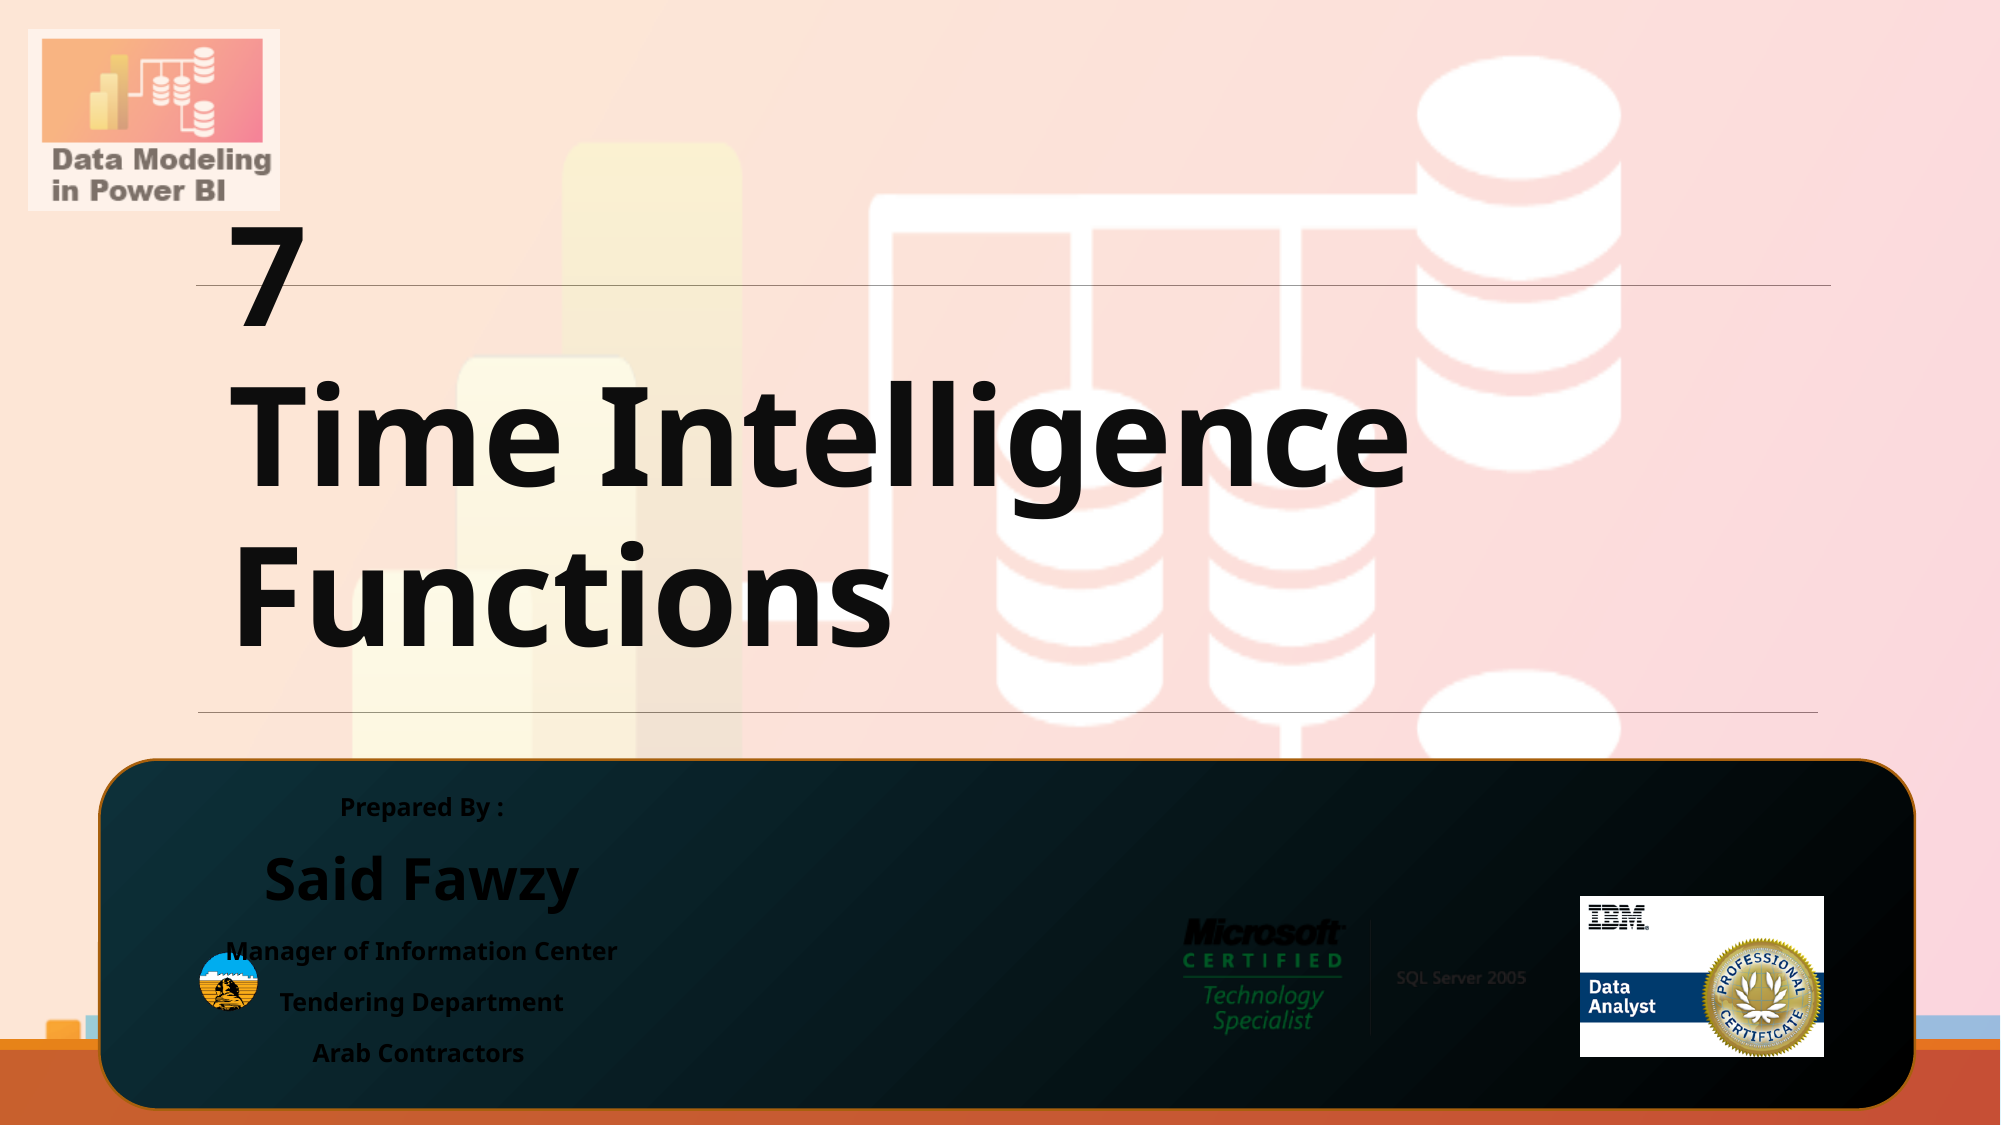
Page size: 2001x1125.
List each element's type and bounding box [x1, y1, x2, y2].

picture [0, 0, 2001, 1125]
text_box [48, 759, 1916, 1111]
